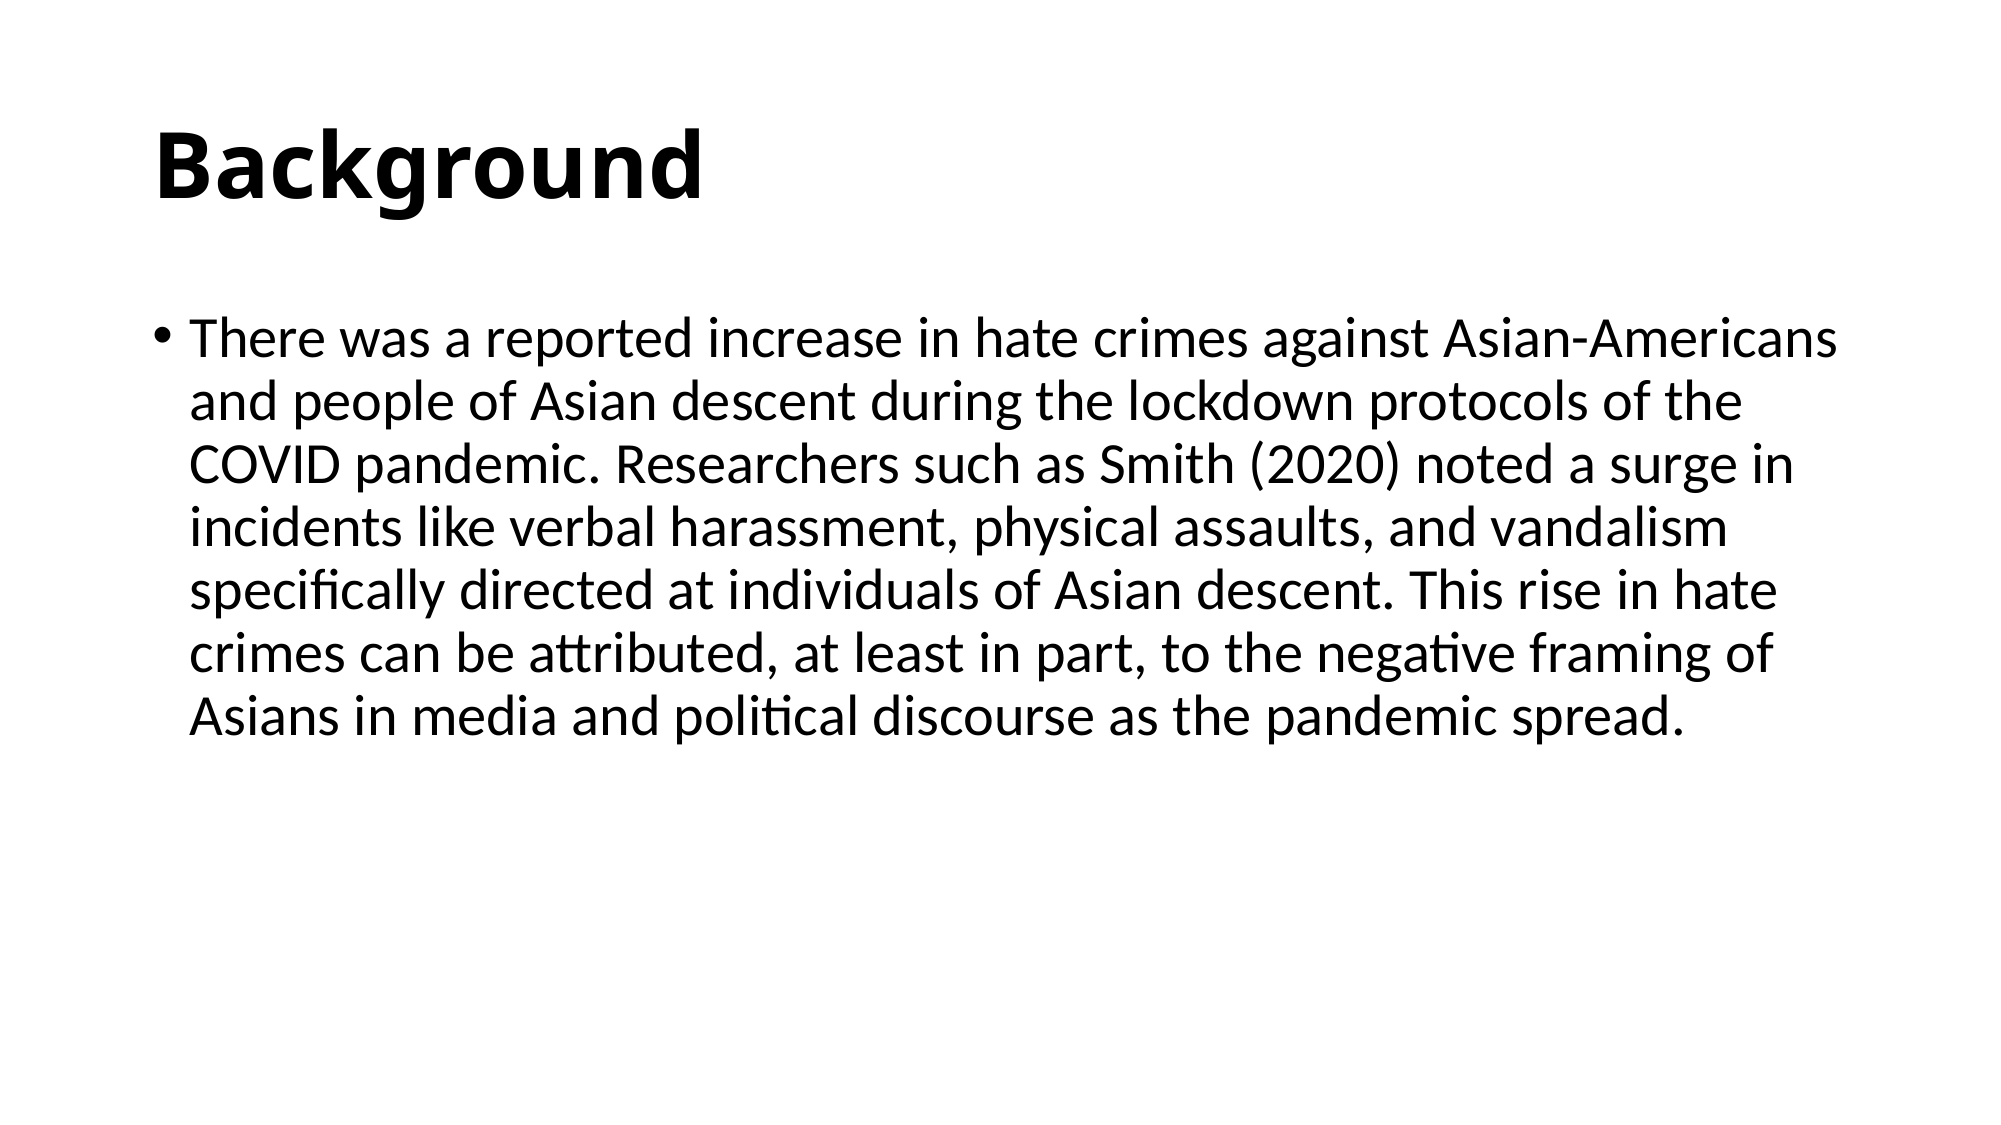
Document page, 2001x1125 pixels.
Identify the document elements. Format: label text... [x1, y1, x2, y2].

list There was a reported increase in hate crimes against Asian-Americans and people of Asian descent during the lockdown protocols of the COVID pandemic. Researchers such as Smith (2020) noted a surge in incidents like verbal harassment, physical assaults, and vandalism specifically directed at individuals of Asian descent. This rise in hate crimes can be attributed, at least in part, to the negative framing of Asians in media and political discourse as the pandemic spread. [137, 299, 1863, 1014]
title Background [137, 59, 1863, 278]
